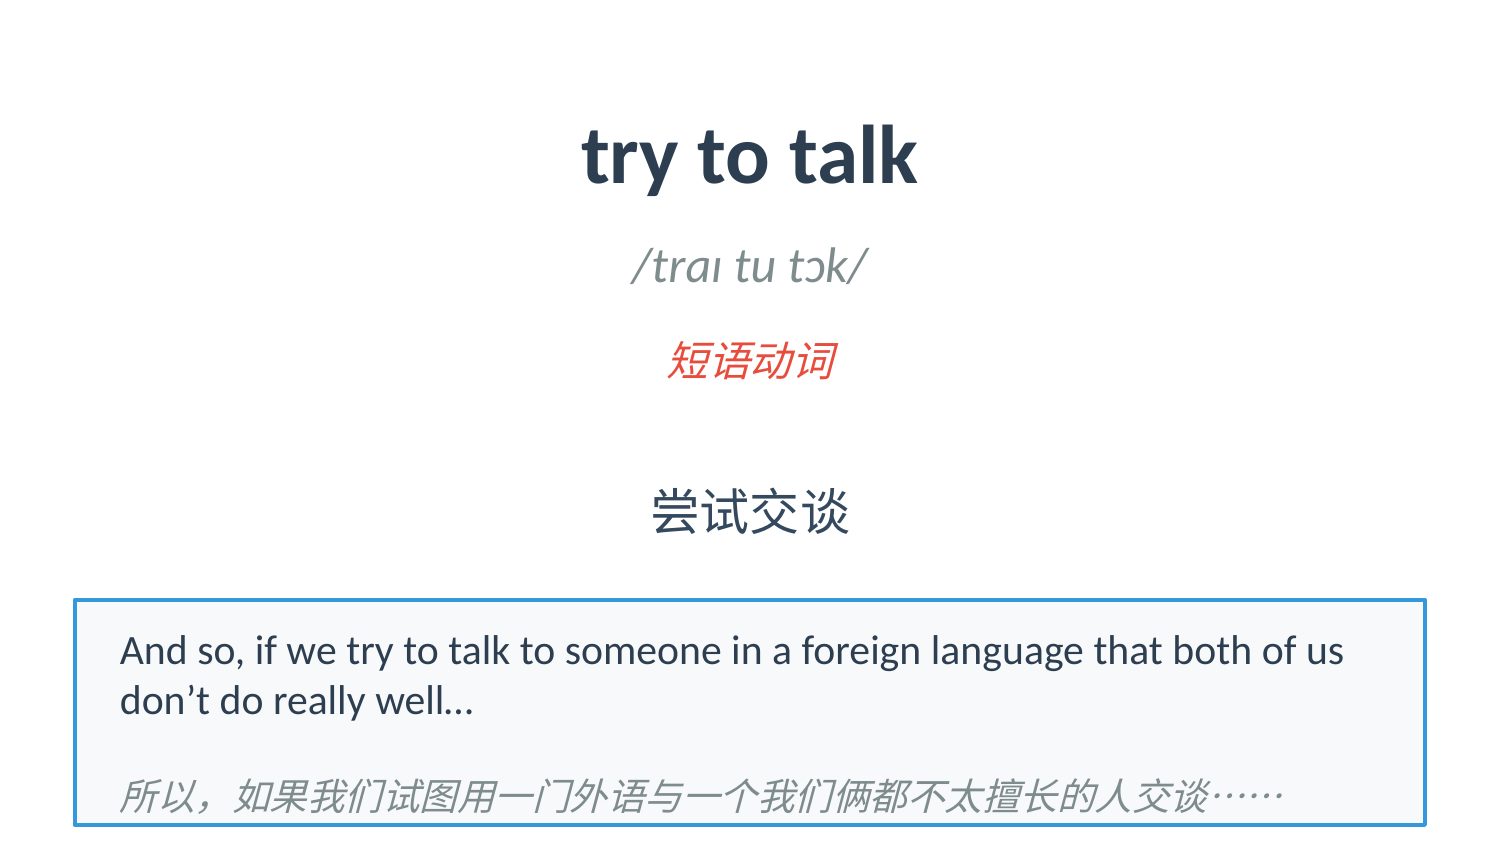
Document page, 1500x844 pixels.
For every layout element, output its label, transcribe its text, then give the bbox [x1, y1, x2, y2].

text_box And so, if we try to talk to someone in a foreign language that both of us don’t do really well… 所以，如果我们试图用一门外语与一个我们俩都不太擅长的人交谈…… [104, 629, 1380, 810]
text_box 尝试交谈 [74, 449, 1425, 570]
text_box try to talk [74, 74, 1425, 224]
text_box [74, 599, 1425, 825]
text_box /traɪ tu tɔk/ [74, 224, 1425, 300]
text_box 短语动词 [74, 329, 1425, 390]
